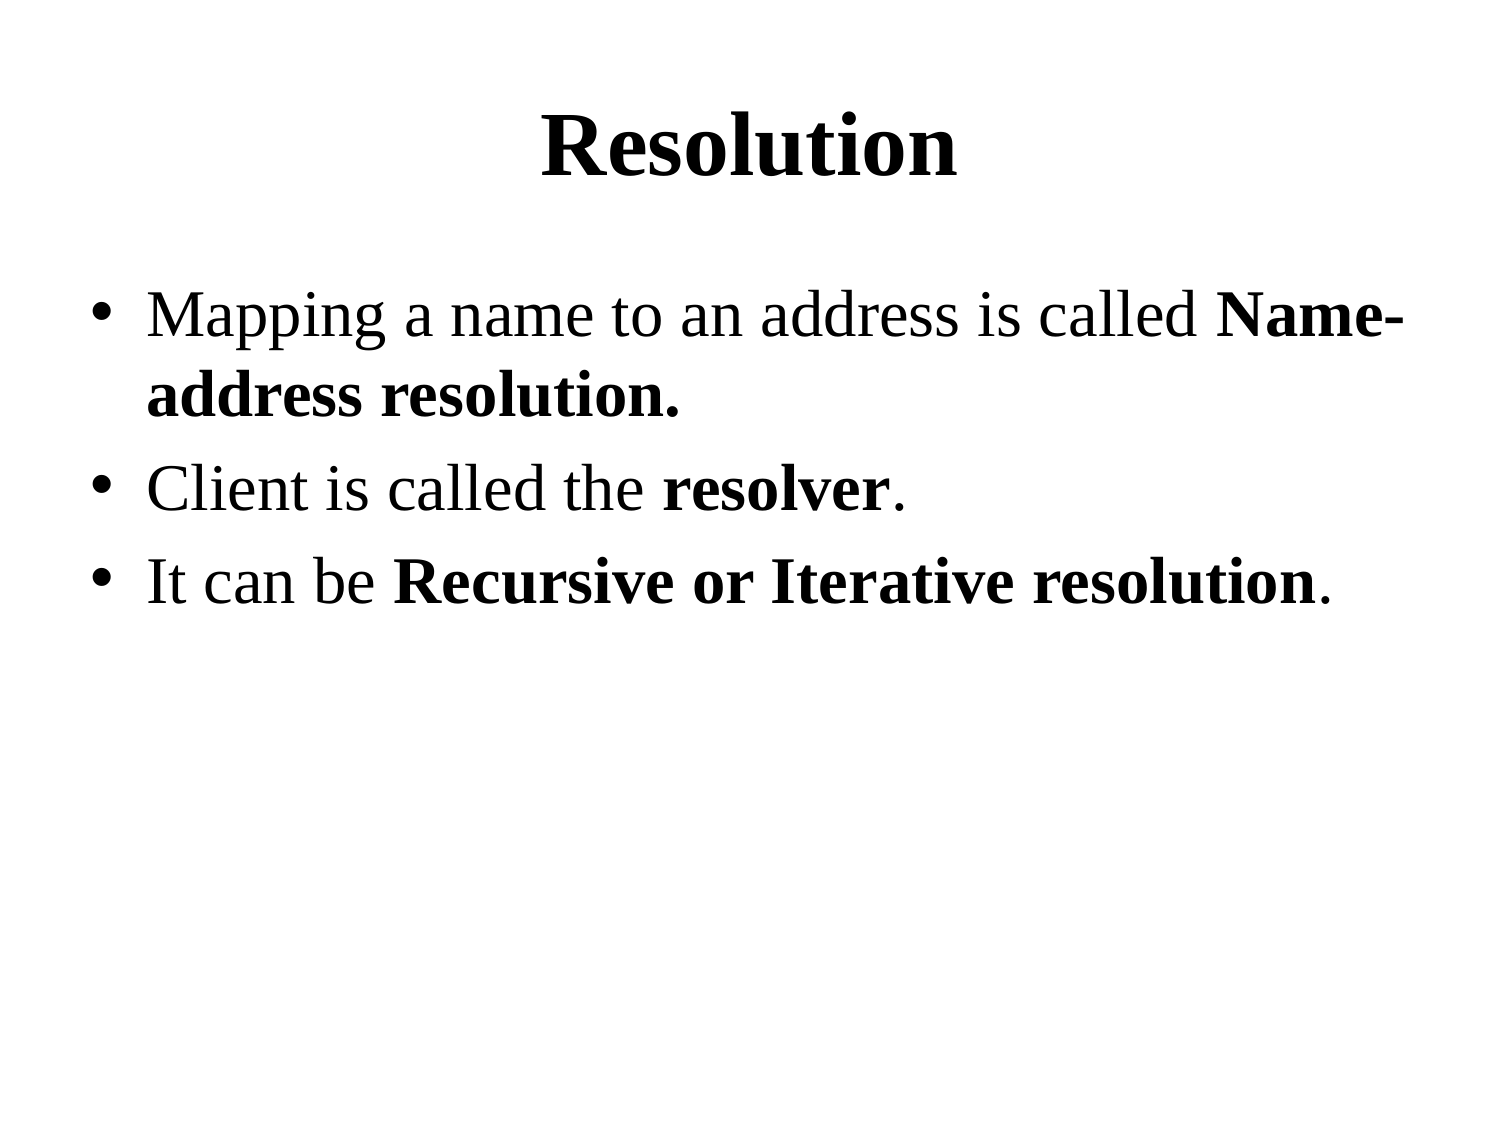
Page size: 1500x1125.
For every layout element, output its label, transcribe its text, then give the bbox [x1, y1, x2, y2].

title Resolution [75, 45, 1425, 233]
list Mapping a name to an address is called Name-address resolution. Client is called the resolver. It can be Recursive or Iterative resolution. [75, 262, 1425, 1005]
